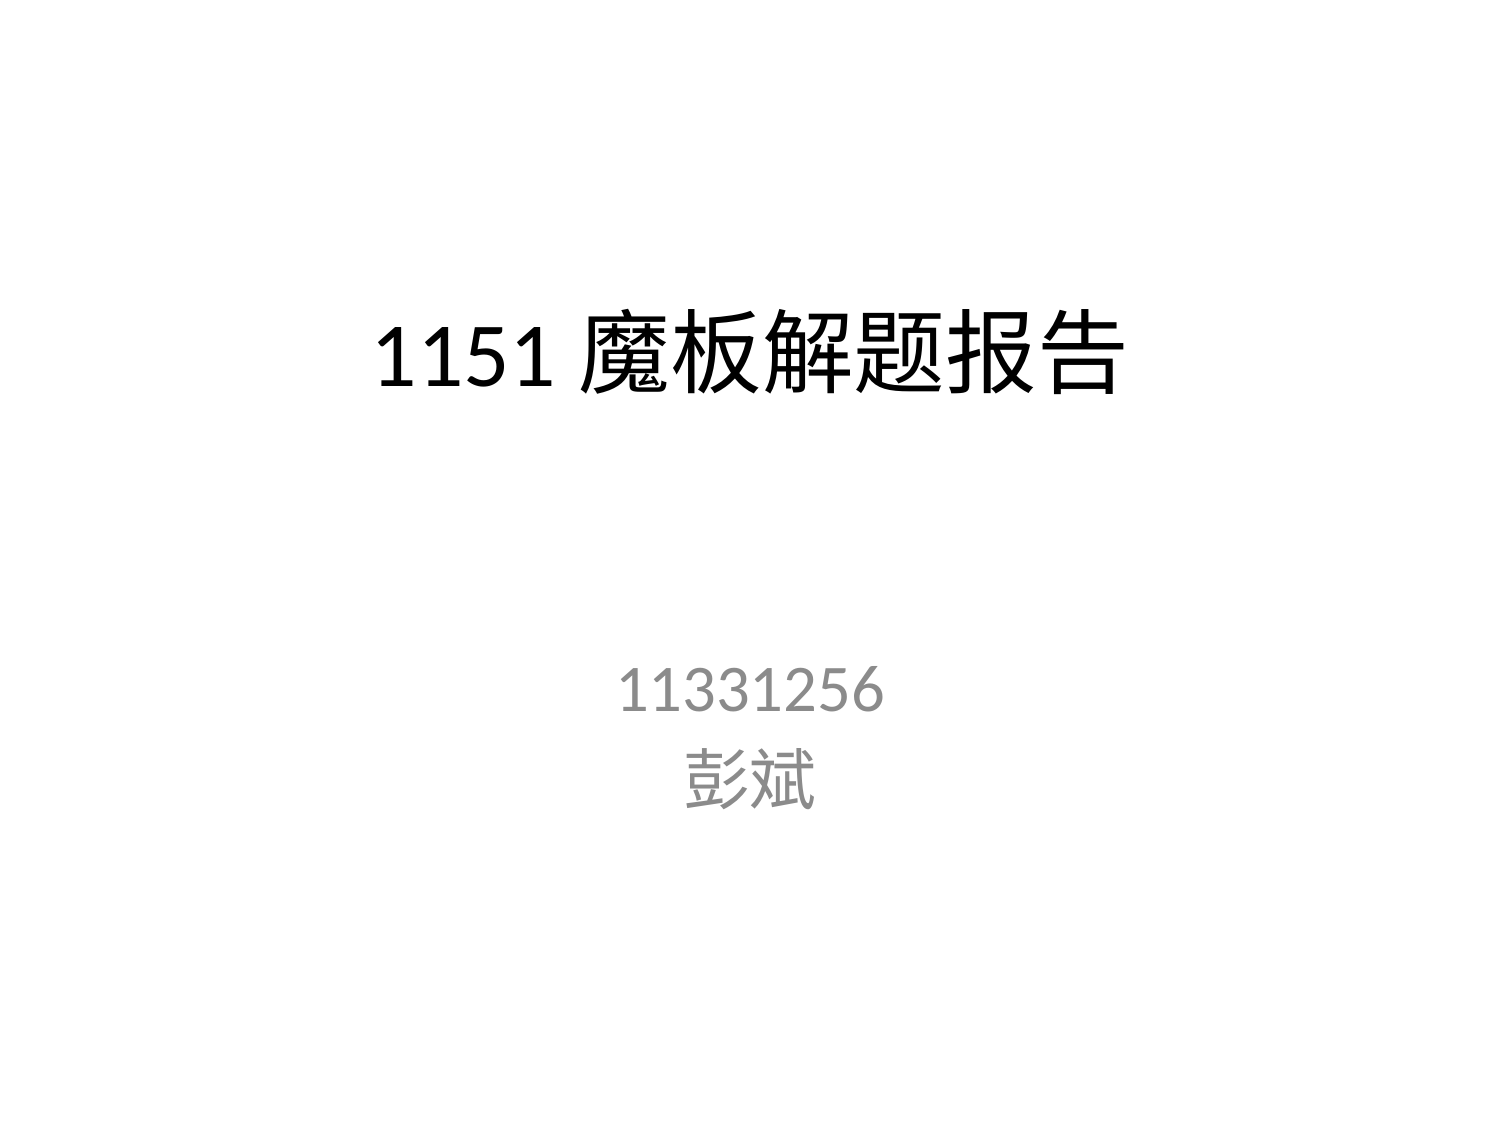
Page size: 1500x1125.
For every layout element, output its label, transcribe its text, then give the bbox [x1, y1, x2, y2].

title 1151魔板解题报告 [112, 228, 1388, 470]
subtitle 11331256 彭斌 [225, 637, 1275, 925]
